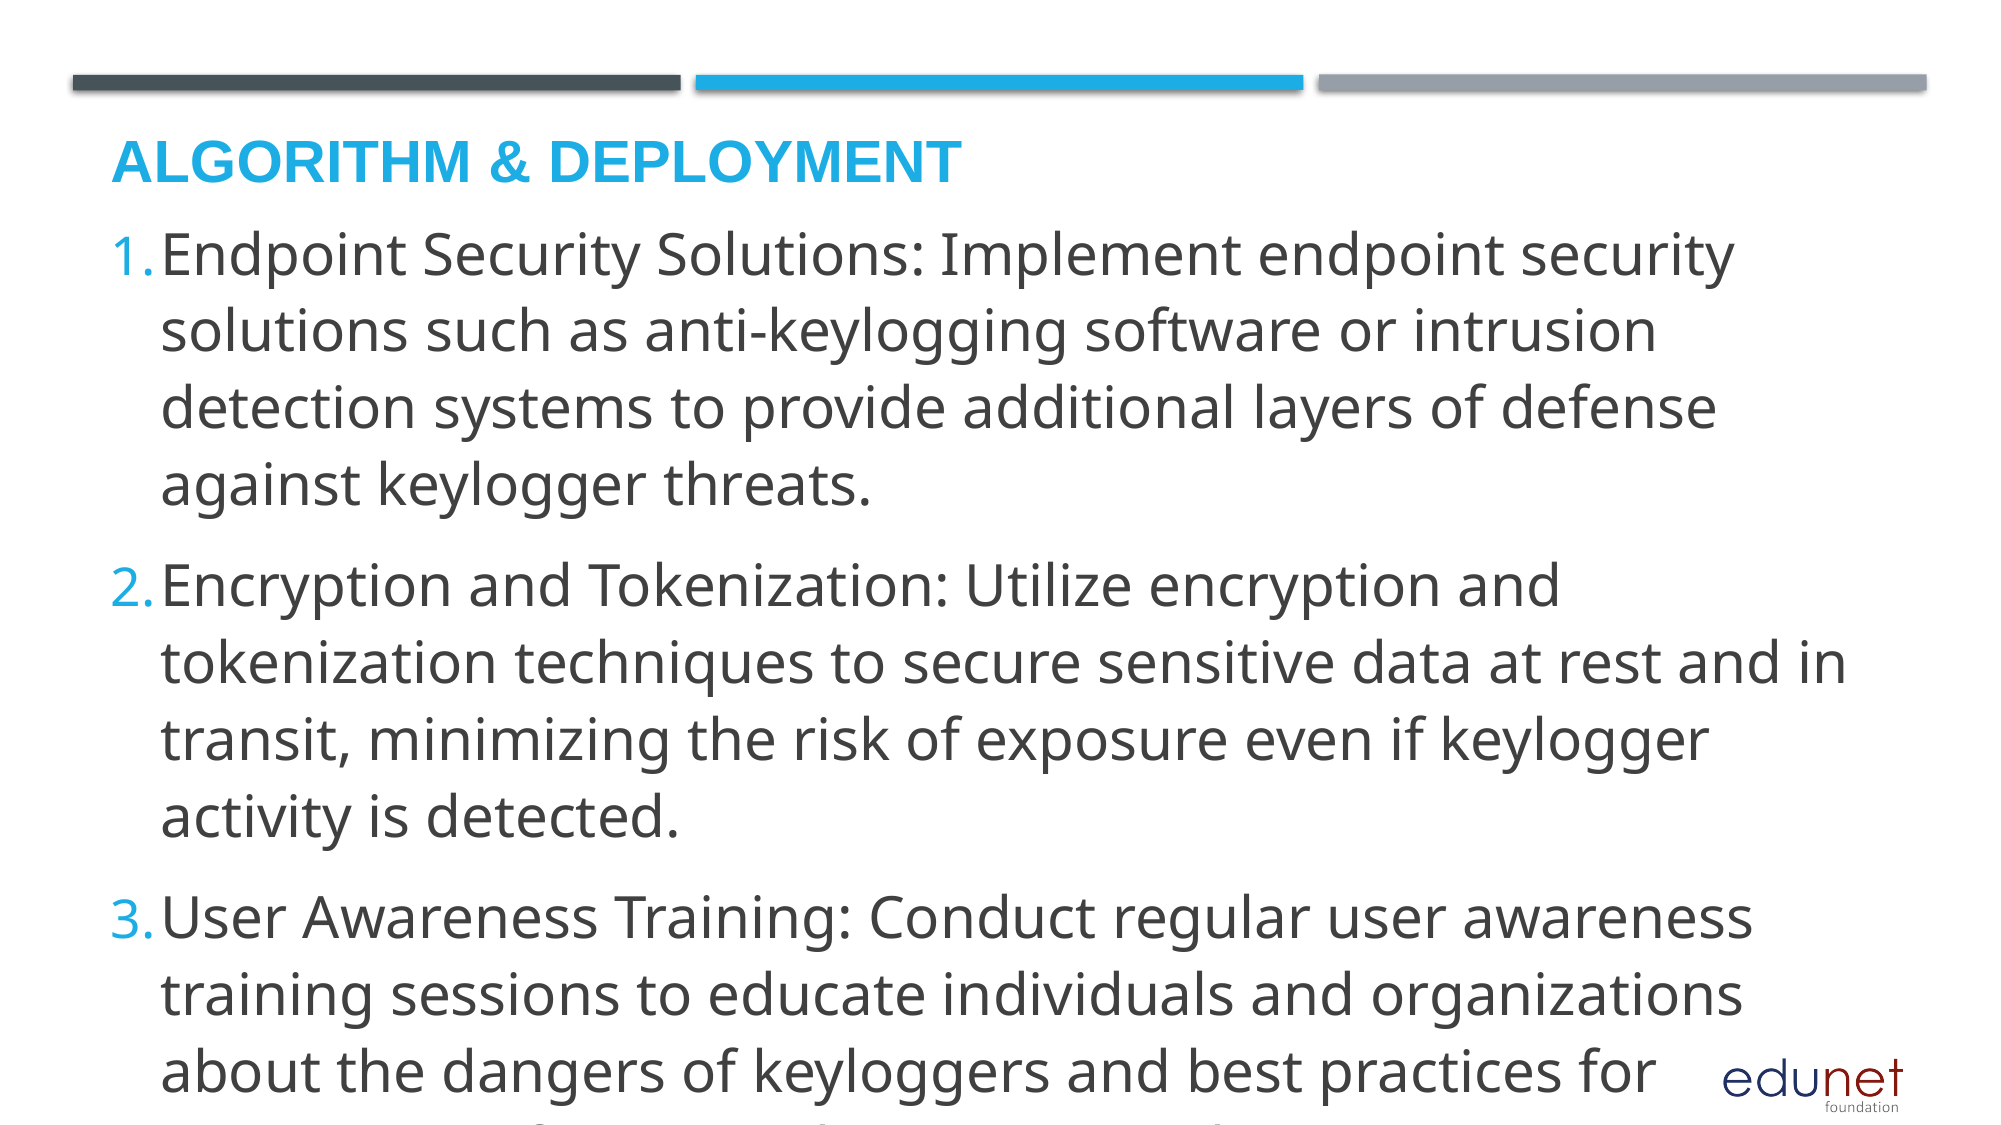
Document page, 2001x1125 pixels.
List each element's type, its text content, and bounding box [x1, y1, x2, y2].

title Algorithm & Deployment [95, 115, 1905, 202]
list Endpoint Security Solutions: Implement endpoint security solutions such as anti-keylogging software or intrusion detection systems to provide additional layers of defense against keylogger threats. Encryption and Tokenization: Utilize encryption and tokenization techniques to secure sensitive data at rest and in transit, minimizing the risk of exposure even if keylogger activity is detected. User Awareness Training: Conduct regular user awareness training sessions to educate individuals and organizations about the dangers of keyloggers and best practices for preventing infection and mitigating risks. [95, 202, 1905, 1125]
